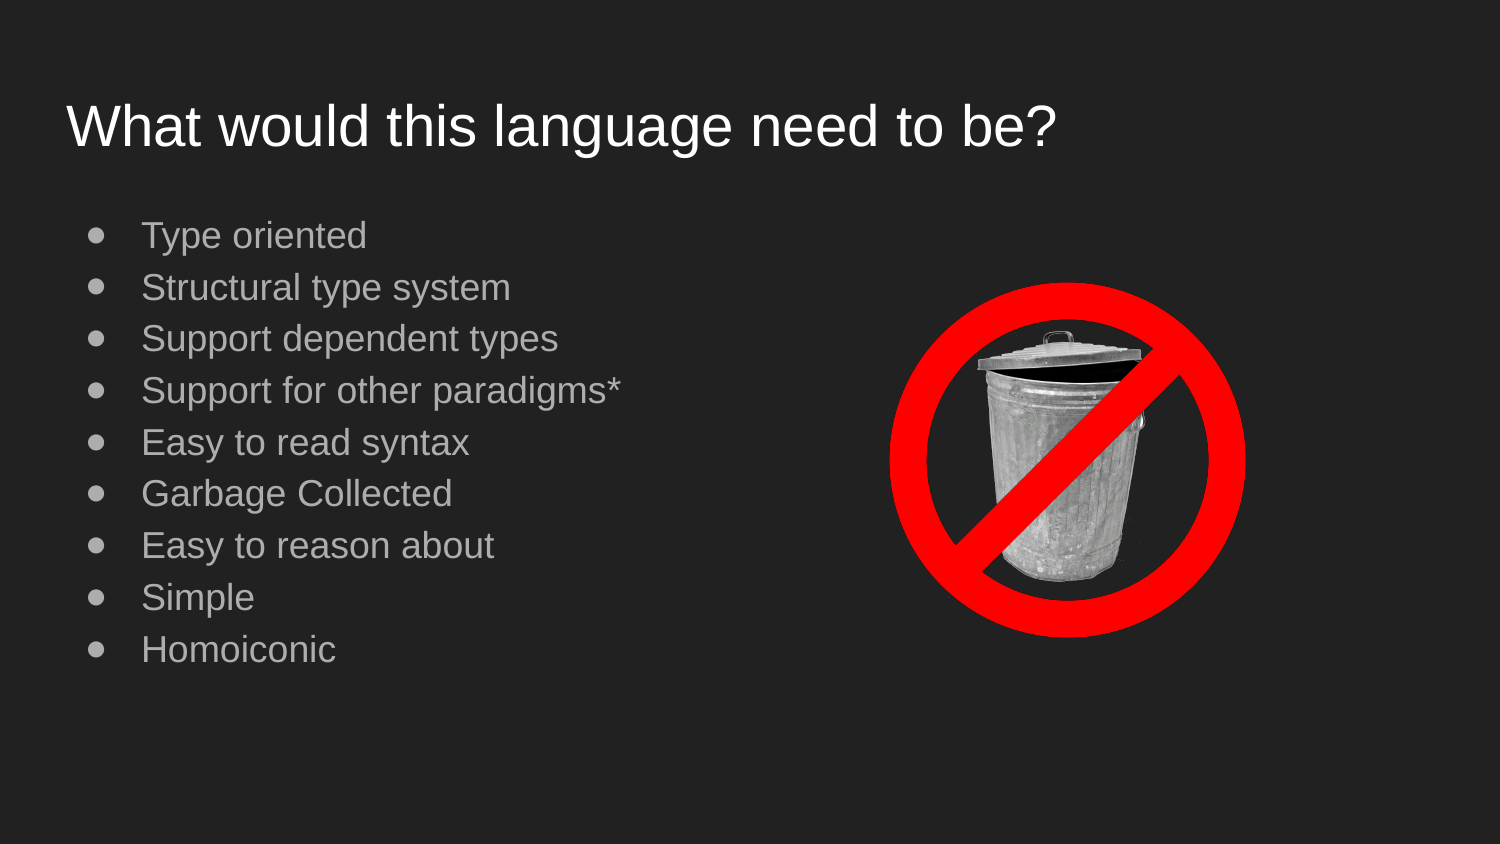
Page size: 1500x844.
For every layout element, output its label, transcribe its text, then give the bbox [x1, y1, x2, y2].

list Type oriented Structural type system Support dependent types Support for other paradigms* Easy to read syntax Garbage Collected Easy to reason about Simple Homoiconic [51, 189, 748, 750]
title What would this language need to be? [51, 72, 1449, 167]
picture [888, 280, 1248, 640]
